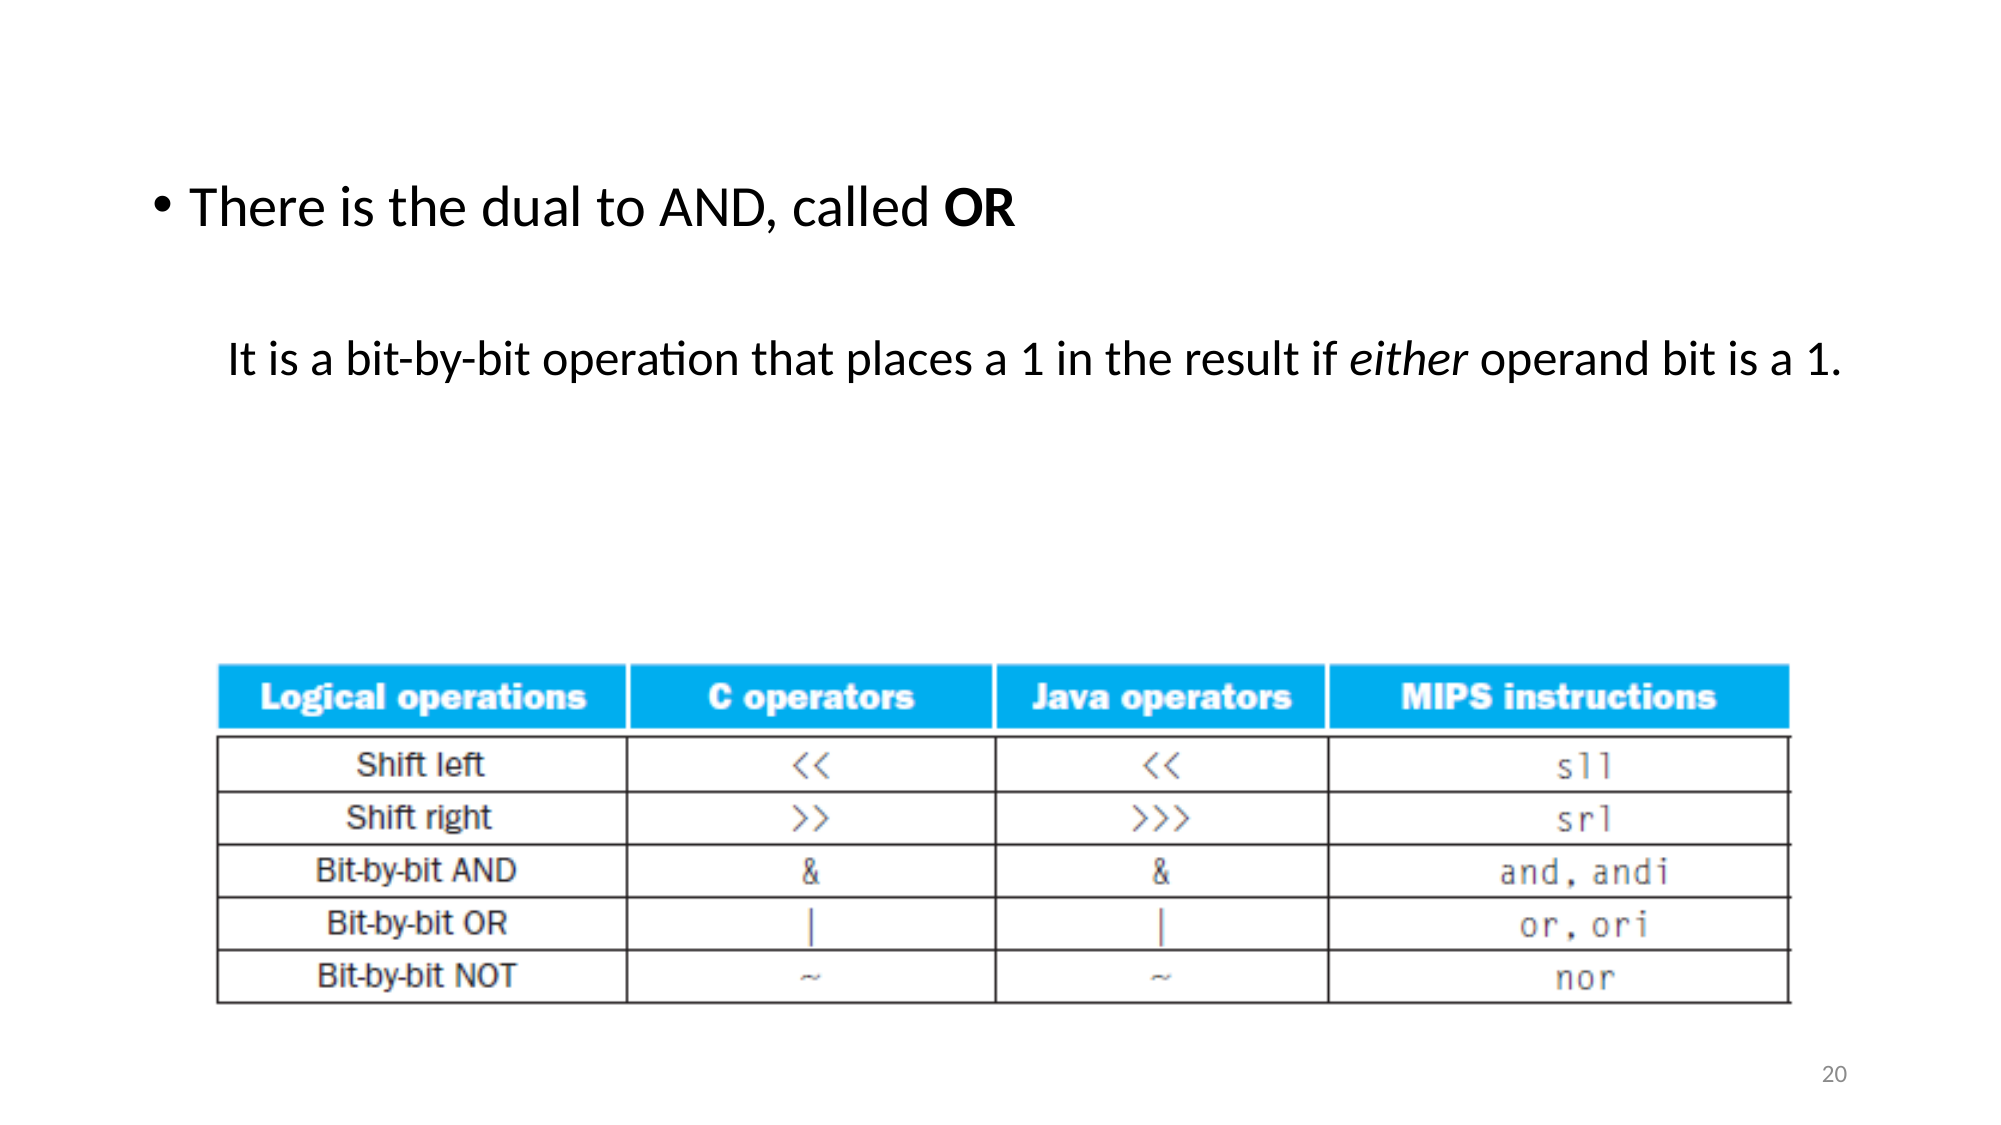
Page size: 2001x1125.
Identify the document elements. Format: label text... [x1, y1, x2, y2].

slide_number 20 [1412, 1042, 1863, 1103]
list There is the dual to AND, called OR It is a bit-by-bit operation that places a 1 in the result if either operand bit is a 1. [137, 168, 1863, 1073]
picture [186, 626, 1814, 1043]
